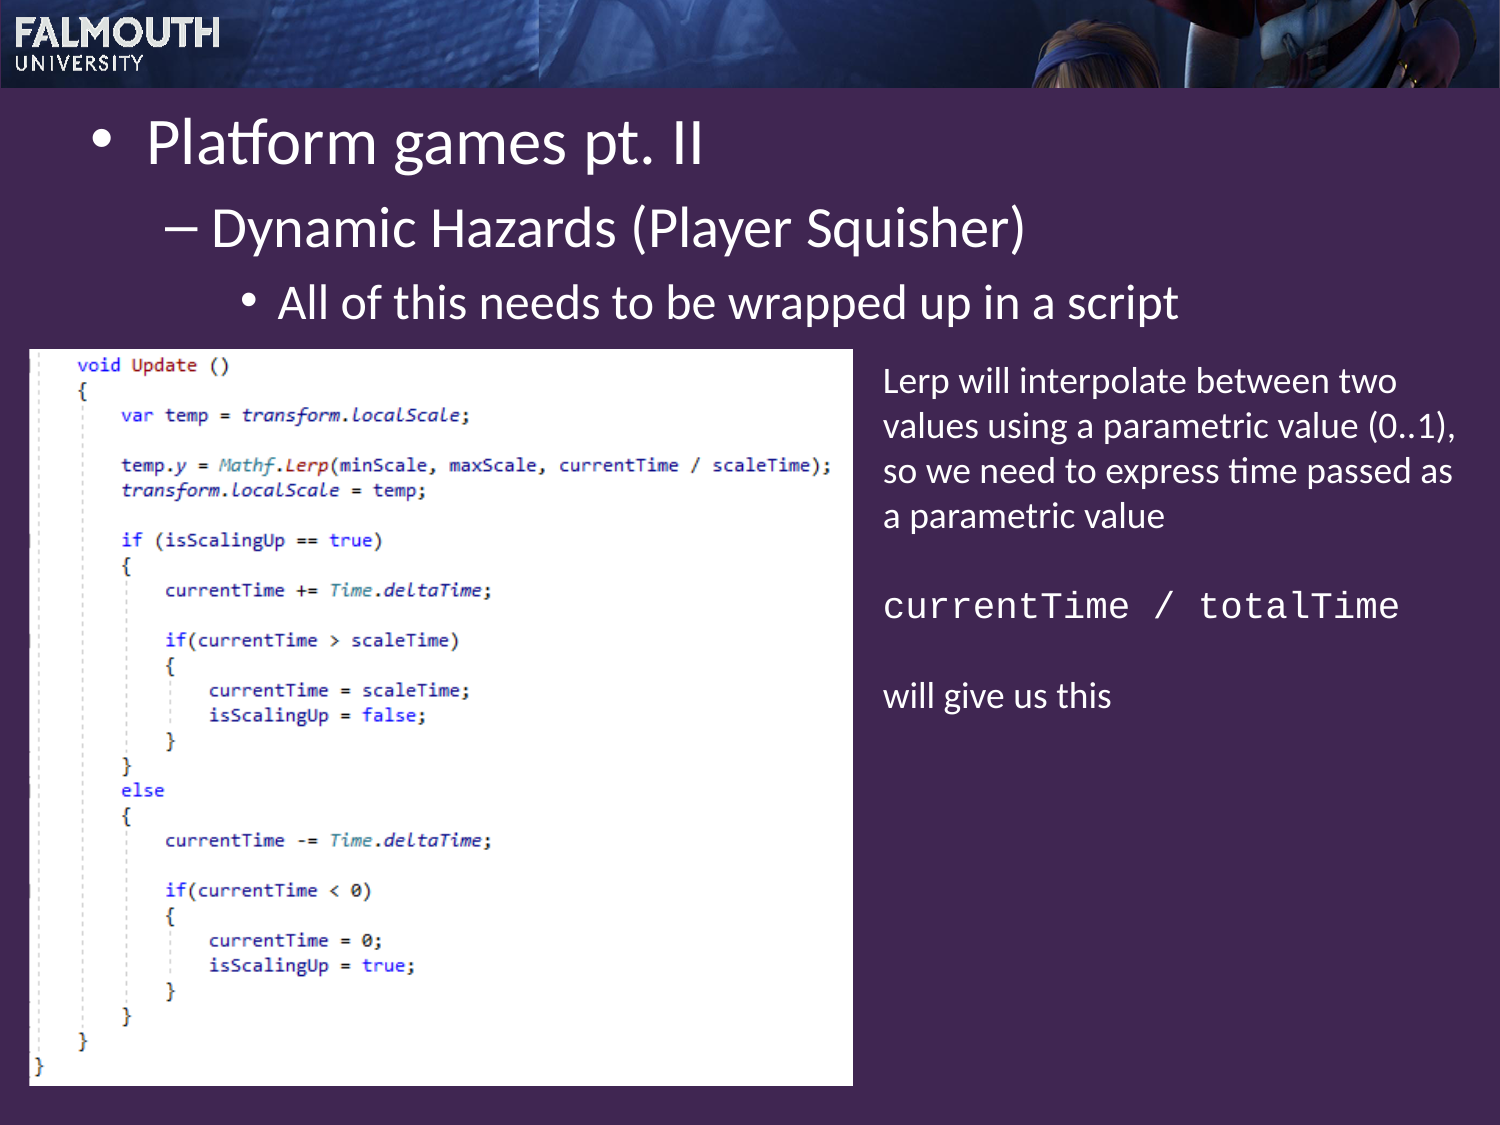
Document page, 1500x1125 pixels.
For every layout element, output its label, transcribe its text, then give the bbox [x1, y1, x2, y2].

text_box Lerp will interpolate between two values using a parametric value (0..1), so we need to express time passed as a parametric value currentTime / totalTime will give us this [868, 349, 1483, 724]
list Platform games pt. II Dynamic Hazards (Player Squisher) All of this needs to be wrapped up in a script [75, 90, 1425, 1106]
picture [29, 349, 854, 1087]
picture [0, 0, 1500, 90]
